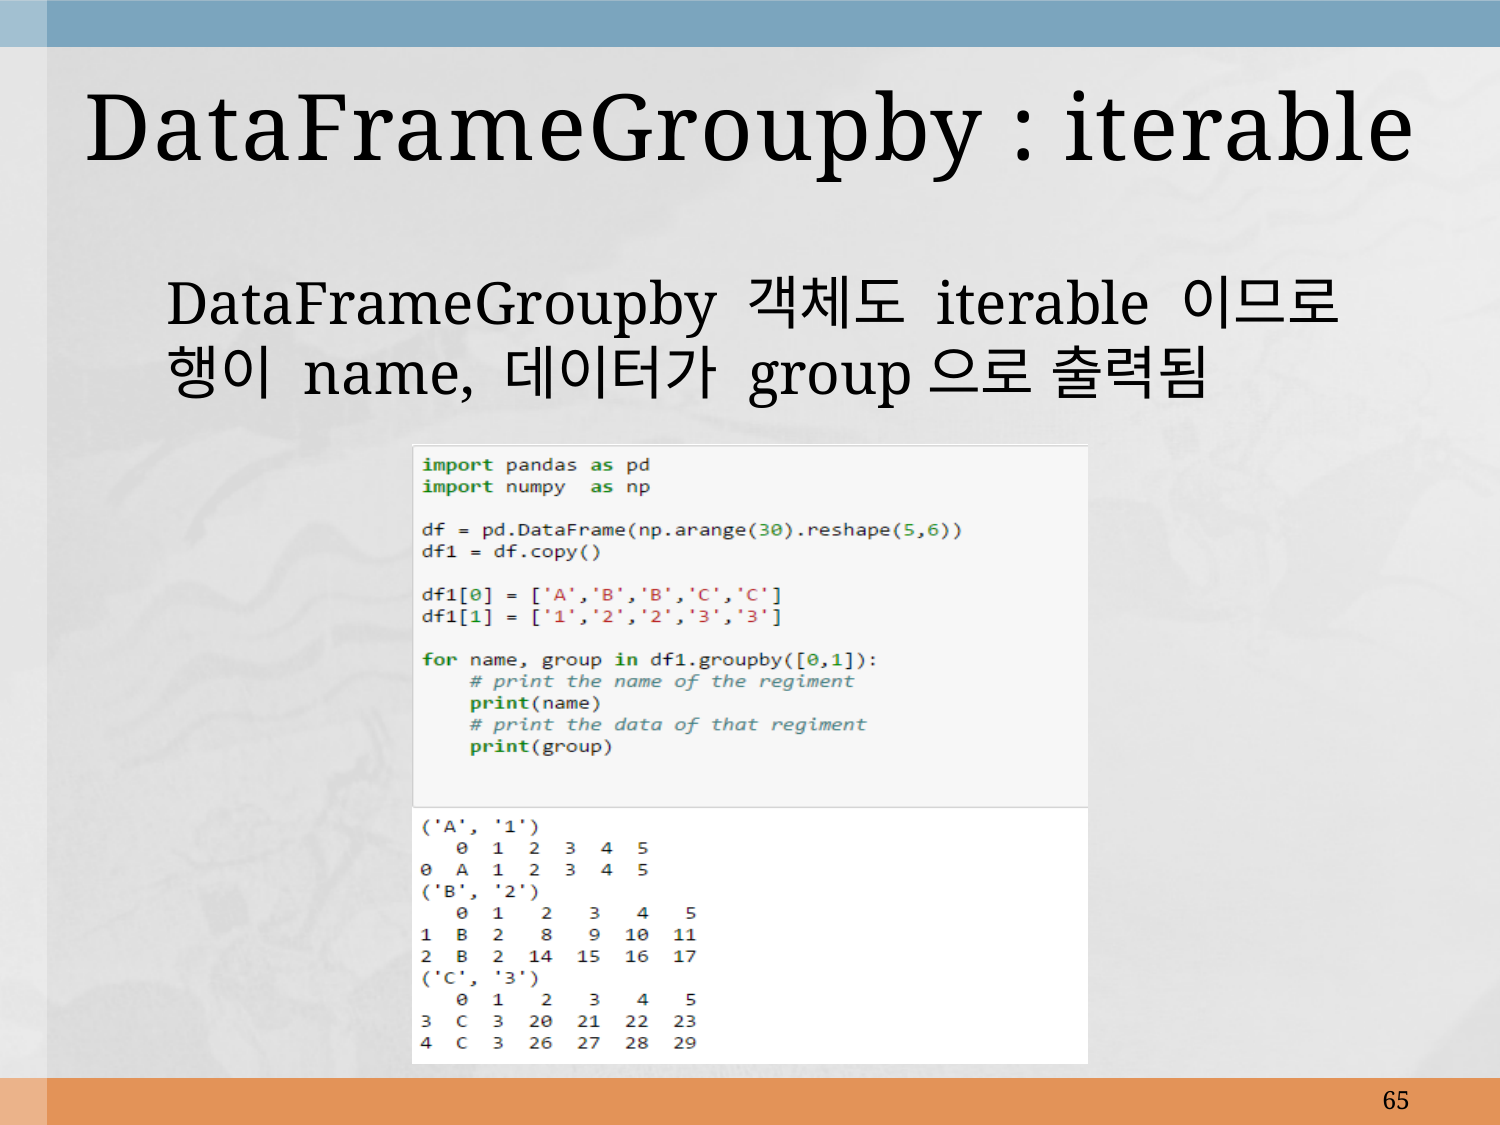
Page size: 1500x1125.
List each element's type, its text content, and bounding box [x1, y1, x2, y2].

picture [412, 444, 1088, 1064]
list DataFrameGroupby 객체도 iterable 이므로 행이 name, 데이터가 group으로 출력됨 [76, 259, 1427, 483]
slide_number 65 [1074, 1078, 1425, 1125]
title DataFrameGroupby : iterable [49, 46, 1454, 202]
